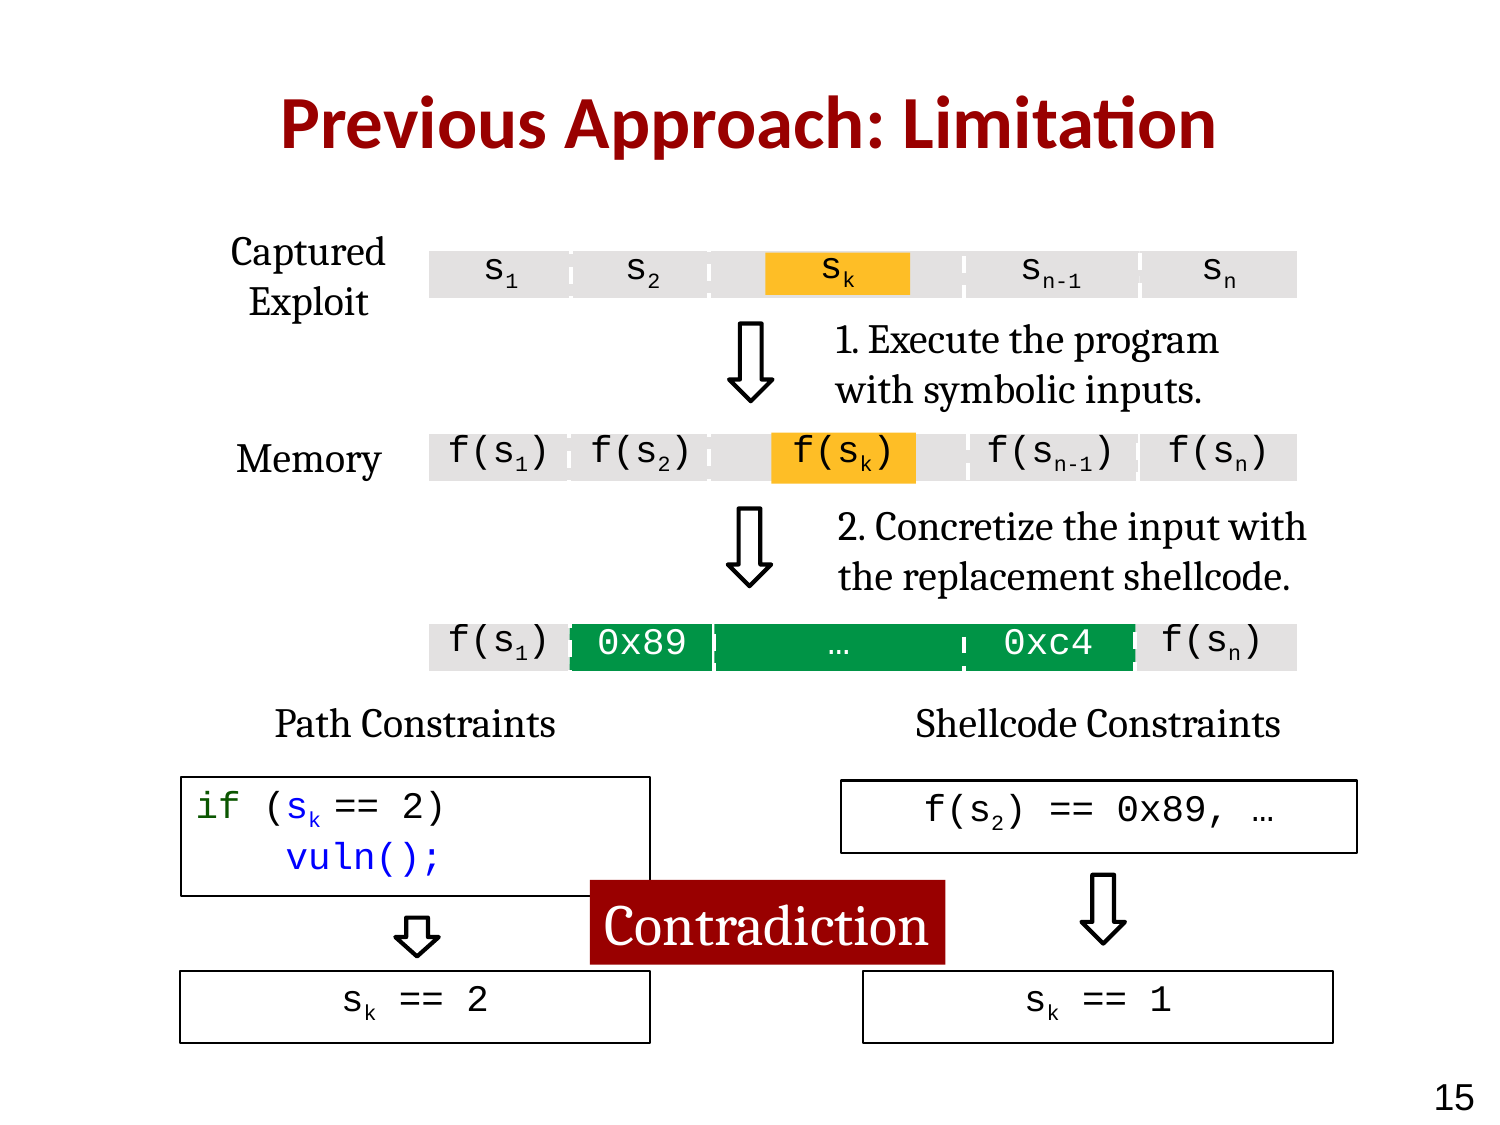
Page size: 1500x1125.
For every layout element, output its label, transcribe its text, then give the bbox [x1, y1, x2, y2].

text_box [200, 216, 1300, 333]
text_box 2. Concretize the input with the replacement shellcode. [823, 491, 1369, 606]
text_box Shellcode Constraints [901, 688, 1297, 754]
title Previous Approach: Limitation [75, 24, 1425, 213]
text_box sk == 2 [178, 969, 652, 1045]
text_box Path Constraints [259, 688, 571, 754]
text_box [725, 506, 774, 589]
text_box if (sk == 2) vuln(); [179, 775, 652, 898]
text_box 1. Execute the program with symbolic inputs. [821, 341, 1268, 419]
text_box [200, 423, 1300, 490]
slide_number 14 [1125, 1065, 1475, 1125]
text_box [727, 341, 775, 404]
text_box [1079, 872, 1127, 946]
text_box Contradiction [588, 878, 948, 967]
text_box [393, 915, 441, 959]
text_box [426, 621, 1300, 673]
text_box f(s2) == 0x89, … [839, 778, 1359, 855]
text_box sk == 1 [861, 969, 1335, 1045]
